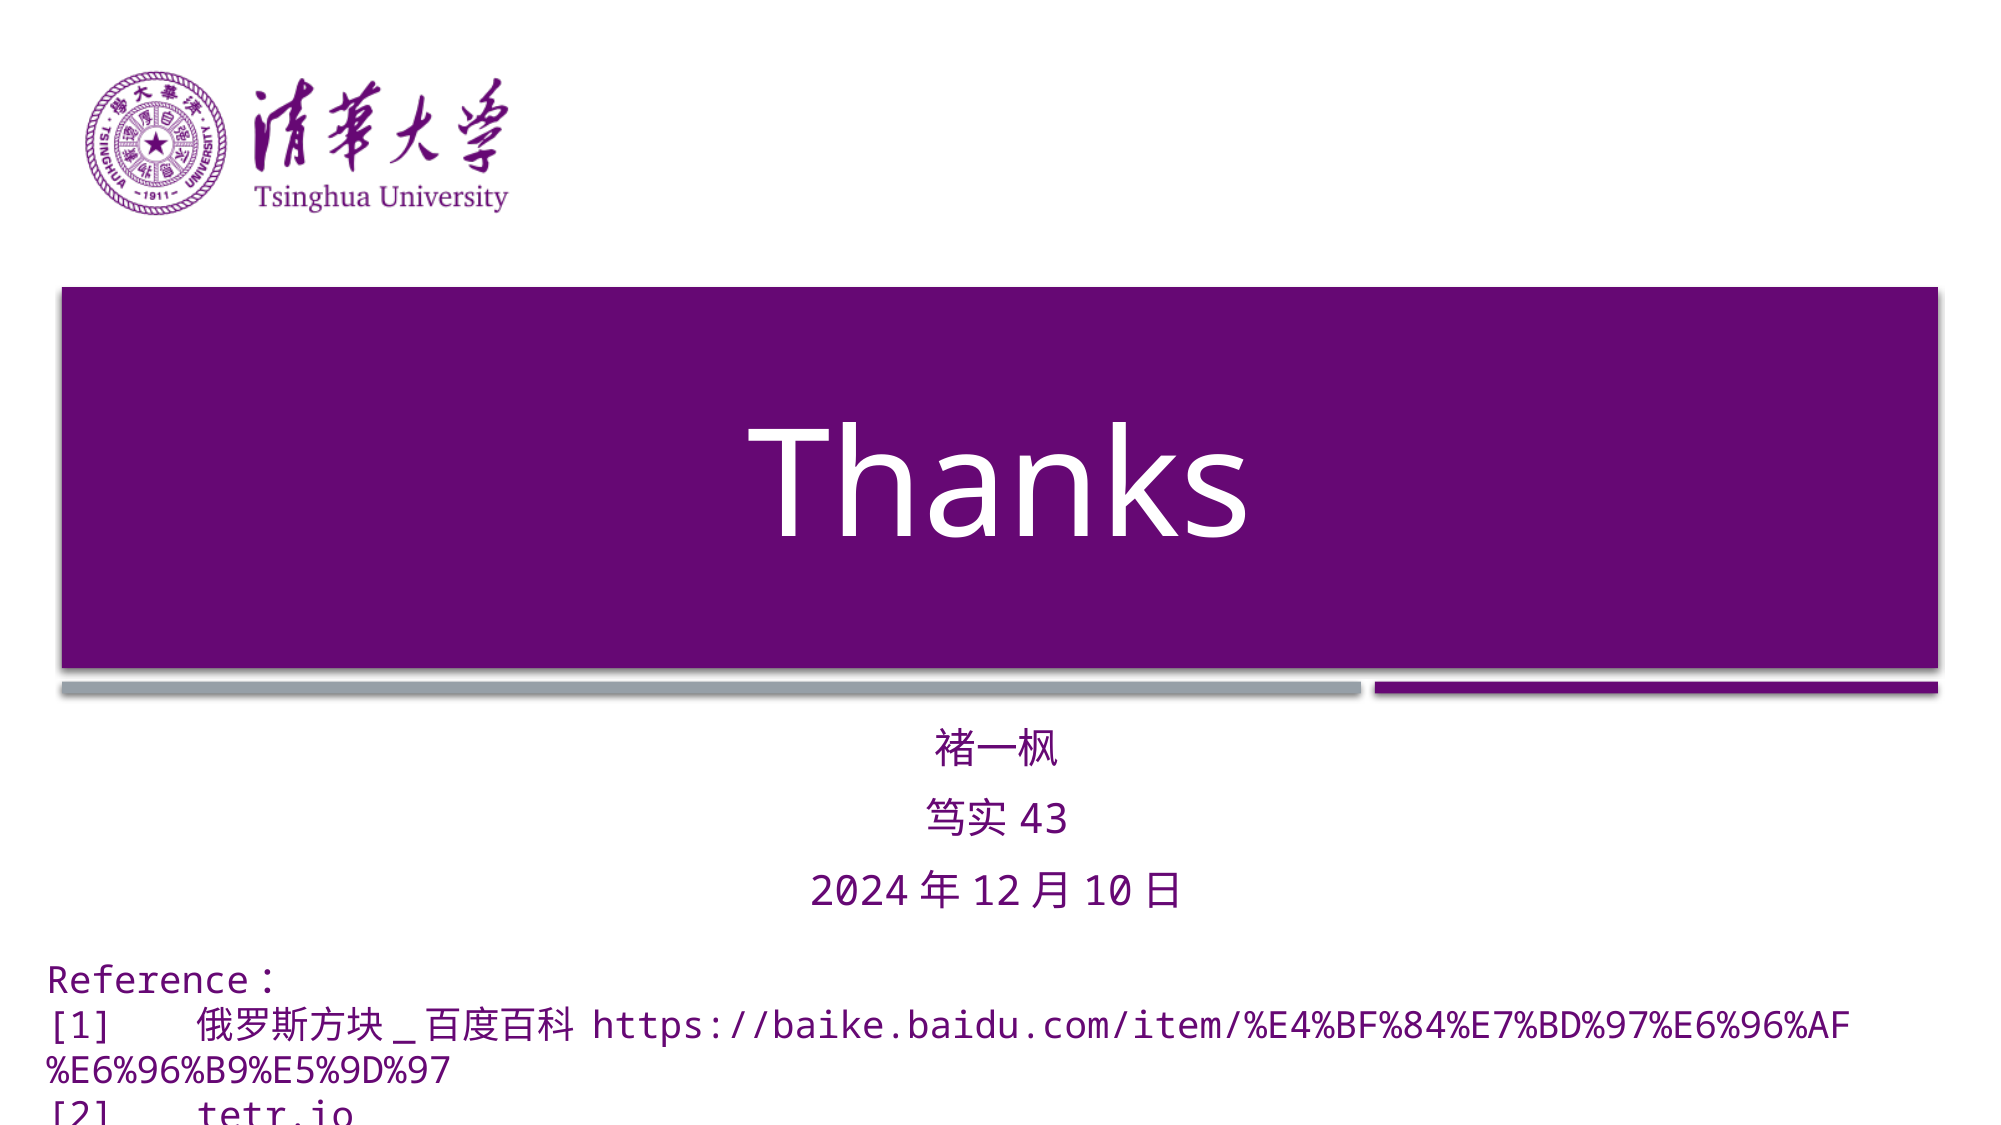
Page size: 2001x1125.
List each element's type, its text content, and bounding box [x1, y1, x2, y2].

text_box Reference： [1] 俄罗斯方块_百度百科 https://baike.baidu.com/item/%E4%BF%84%E7%BD%97%E6%96%AF%E6%96%B9%E5%9D%97 [2] tetr.io [31, 948, 2000, 1125]
title Thanks [98, 315, 1902, 637]
subtitle 褚一枫 笃实43 2024年12月10日 [95, 713, 1899, 934]
